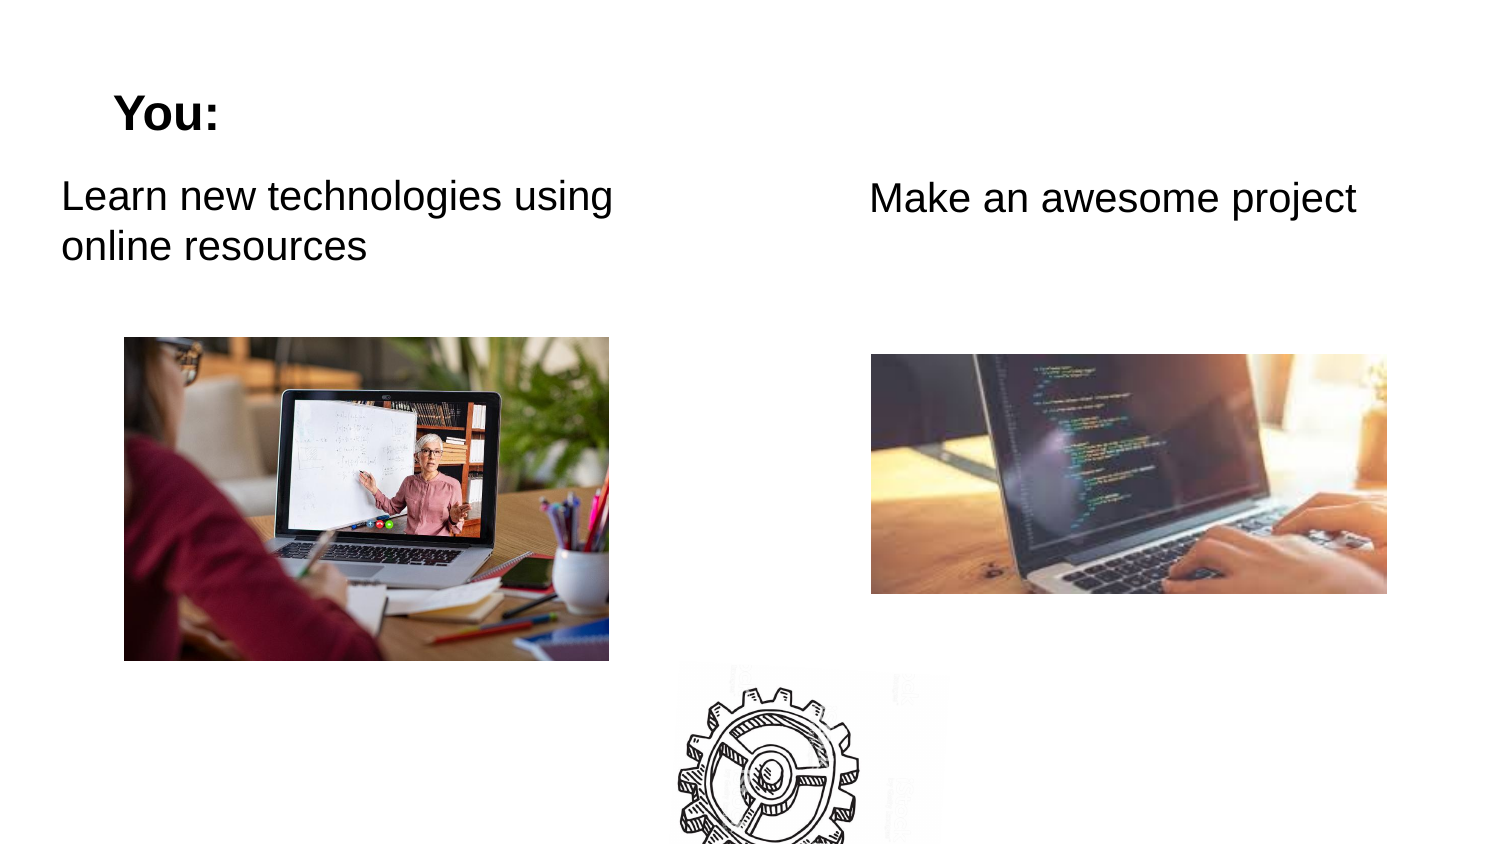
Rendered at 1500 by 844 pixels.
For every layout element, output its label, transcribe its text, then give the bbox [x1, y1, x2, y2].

picture [870, 353, 1387, 594]
picture [123, 337, 610, 662]
picture [669, 625, 949, 844]
text_box Learn new technologies using online resources [46, 153, 734, 272]
text_box Make an awesome project [854, 156, 1432, 274]
text_box You: [97, 65, 248, 153]
